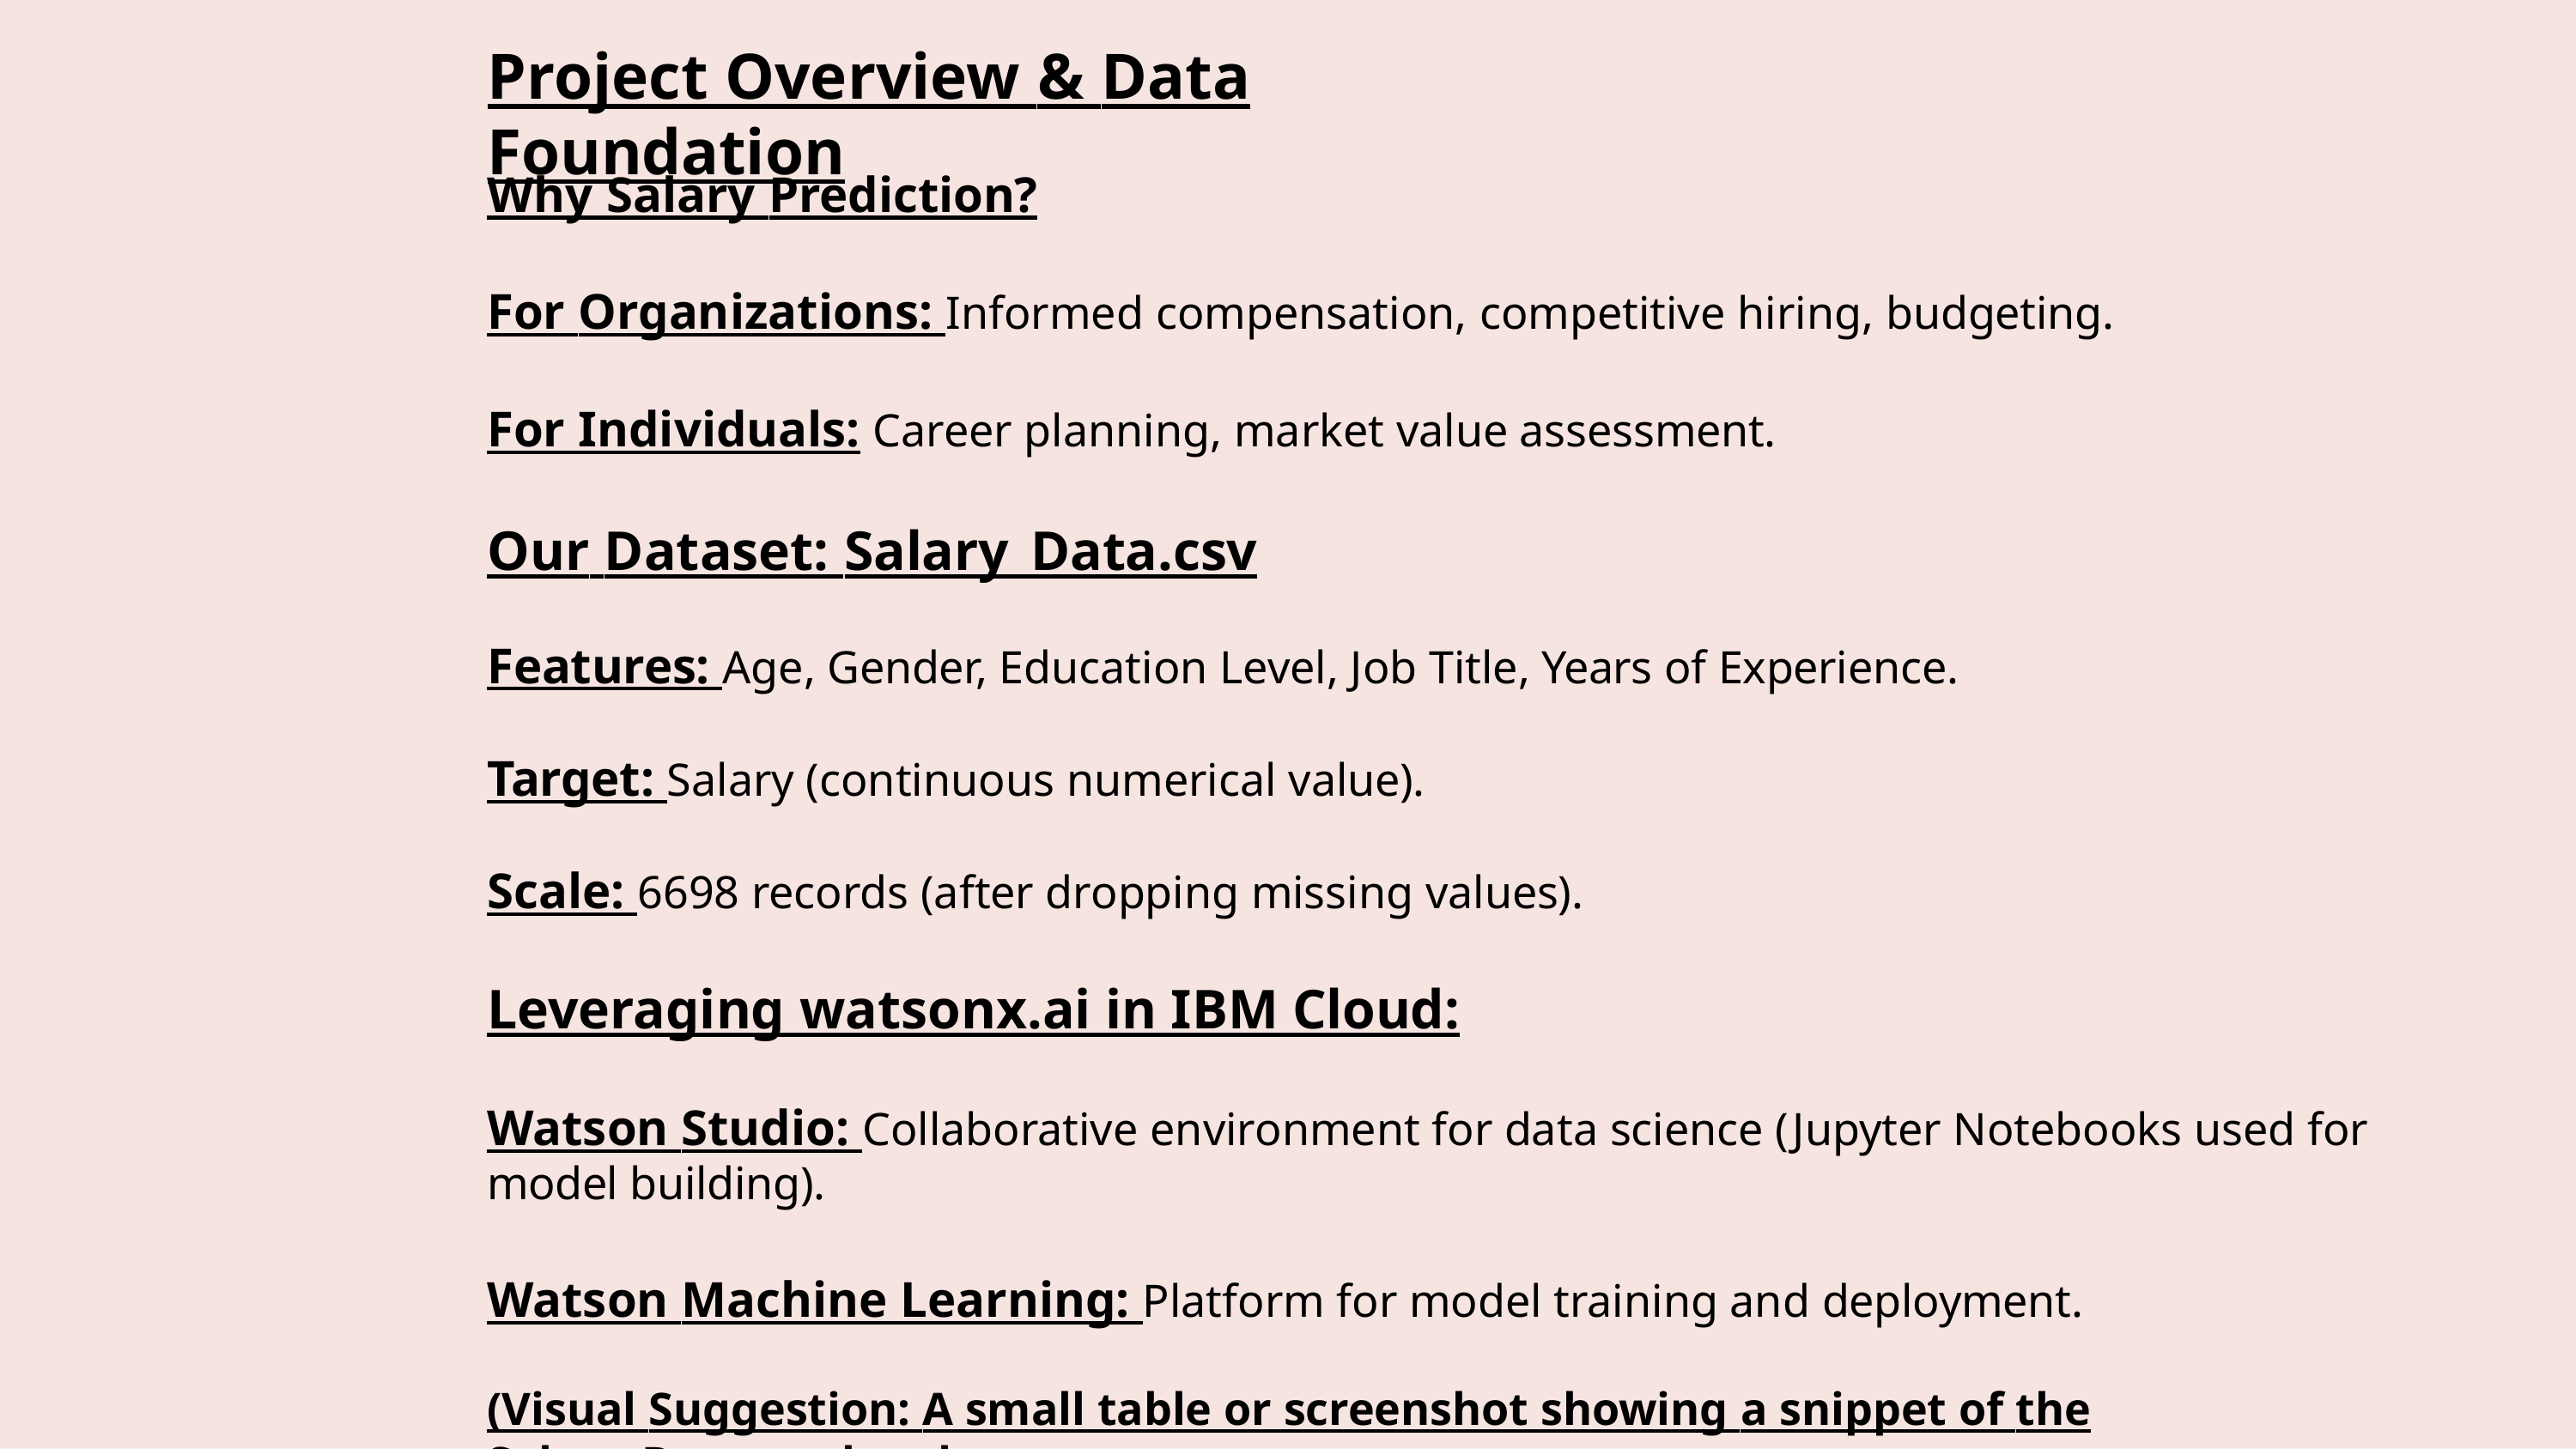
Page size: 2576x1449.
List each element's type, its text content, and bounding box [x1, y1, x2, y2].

text_box Why Salary Prediction? For Organizations: Informed compensation, competitive hiring, budgeting. For Individuals: Career planning, market value assessment. Our Dataset: Salary_Data.csv Features: Age, Gender, Education Level, Job Title, Years of Experience. Target: Salary (continuous numerical value). Scale: 6698 records (after dropping missing values). Leveraging watsonx.ai in IBM Cloud: Watson Studio: Collaborative environment for data science (Jupyter Notebooks used for model building). Watson Machine Learning: Platform for model training and deployment. (Visual Suggestion: A small table or screenshot showing a snippet of the Salary_Data.csv head [485, 161, 2425, 1449]
title Project Overview & Data Foundation [485, 33, 1543, 161]
